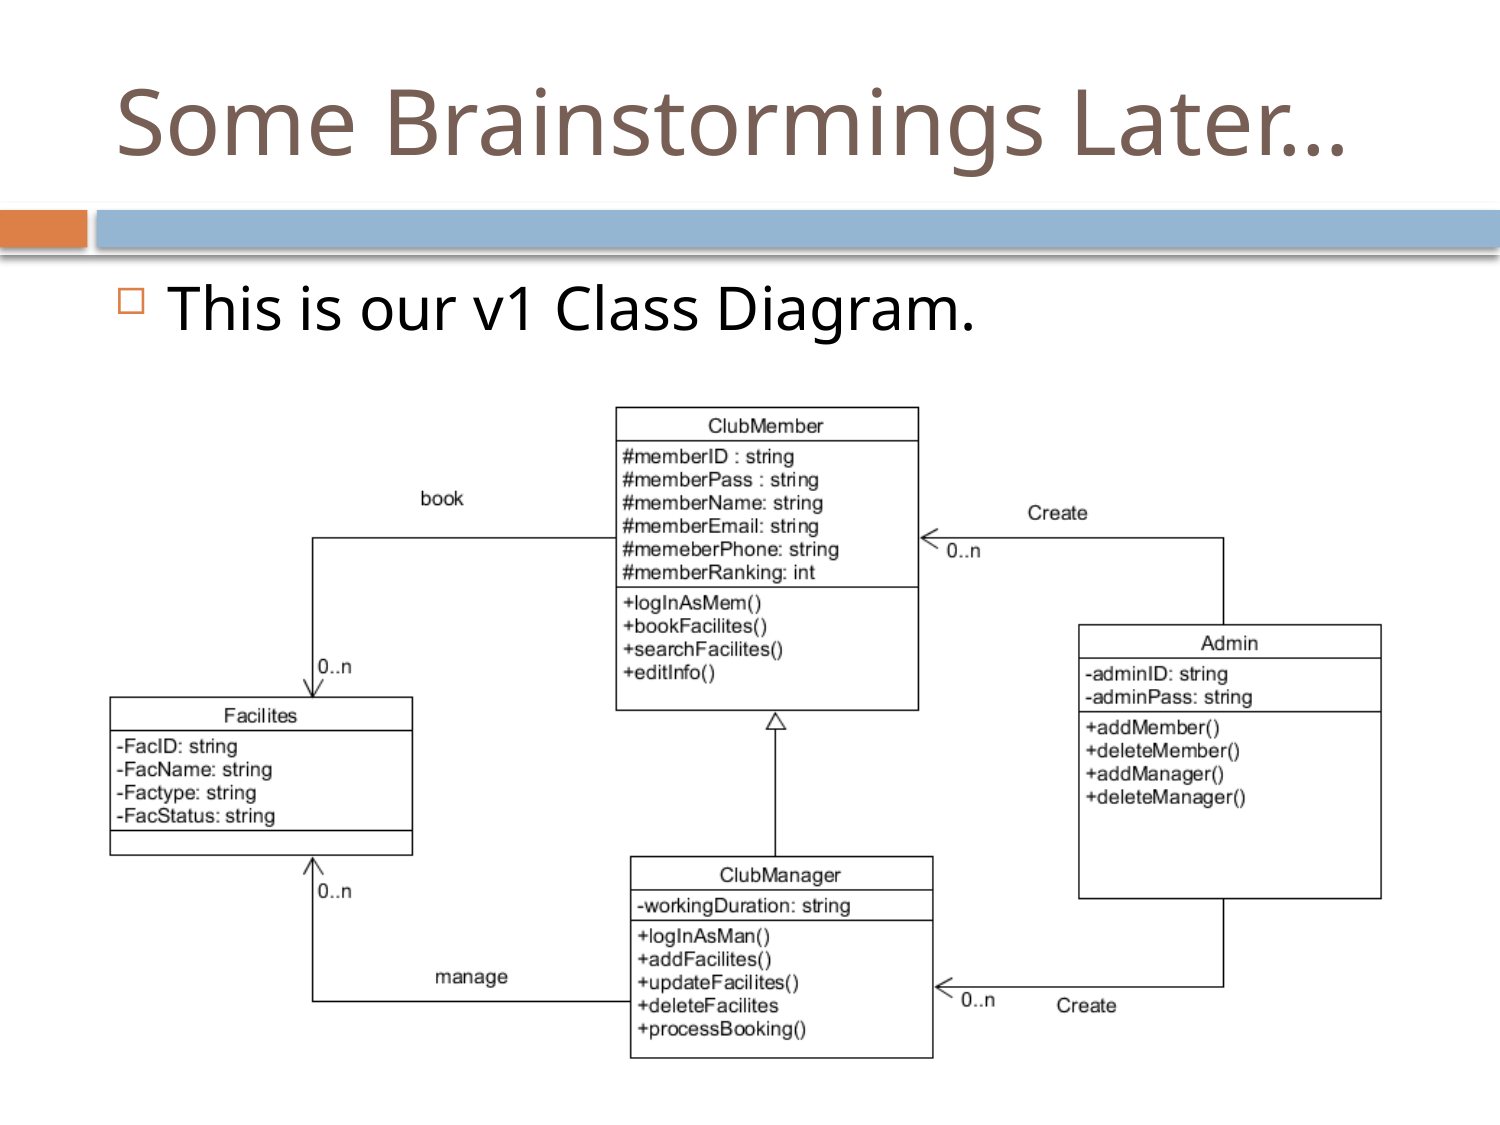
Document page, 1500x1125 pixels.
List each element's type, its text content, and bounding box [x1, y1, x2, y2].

list This is our v1 Class Diagram. [100, 262, 1438, 349]
picture [74, 349, 1438, 1085]
title Some Brainstormings Later… [100, 37, 1438, 200]
